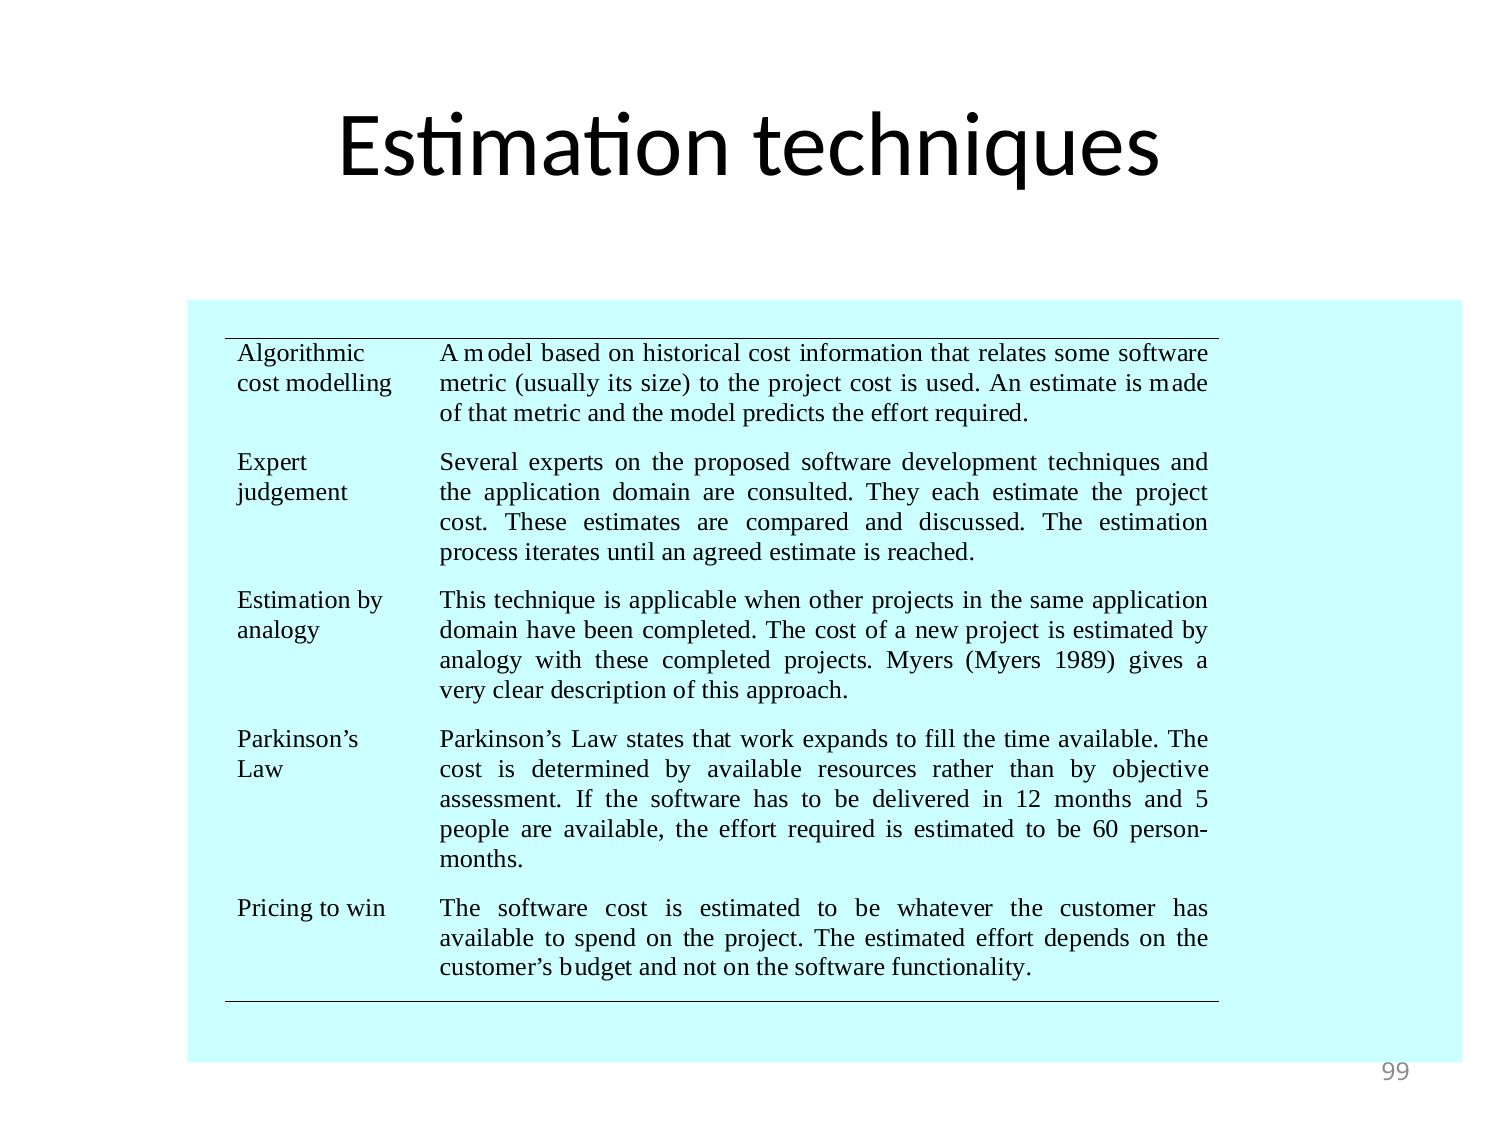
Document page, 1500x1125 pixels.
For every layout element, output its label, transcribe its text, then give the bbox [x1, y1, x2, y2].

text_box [224, 337, 1401, 1038]
title Estimation techniques [75, 45, 1425, 233]
slide_number 99 [1074, 1063, 1425, 1103]
text_box [187, 299, 1463, 1063]
